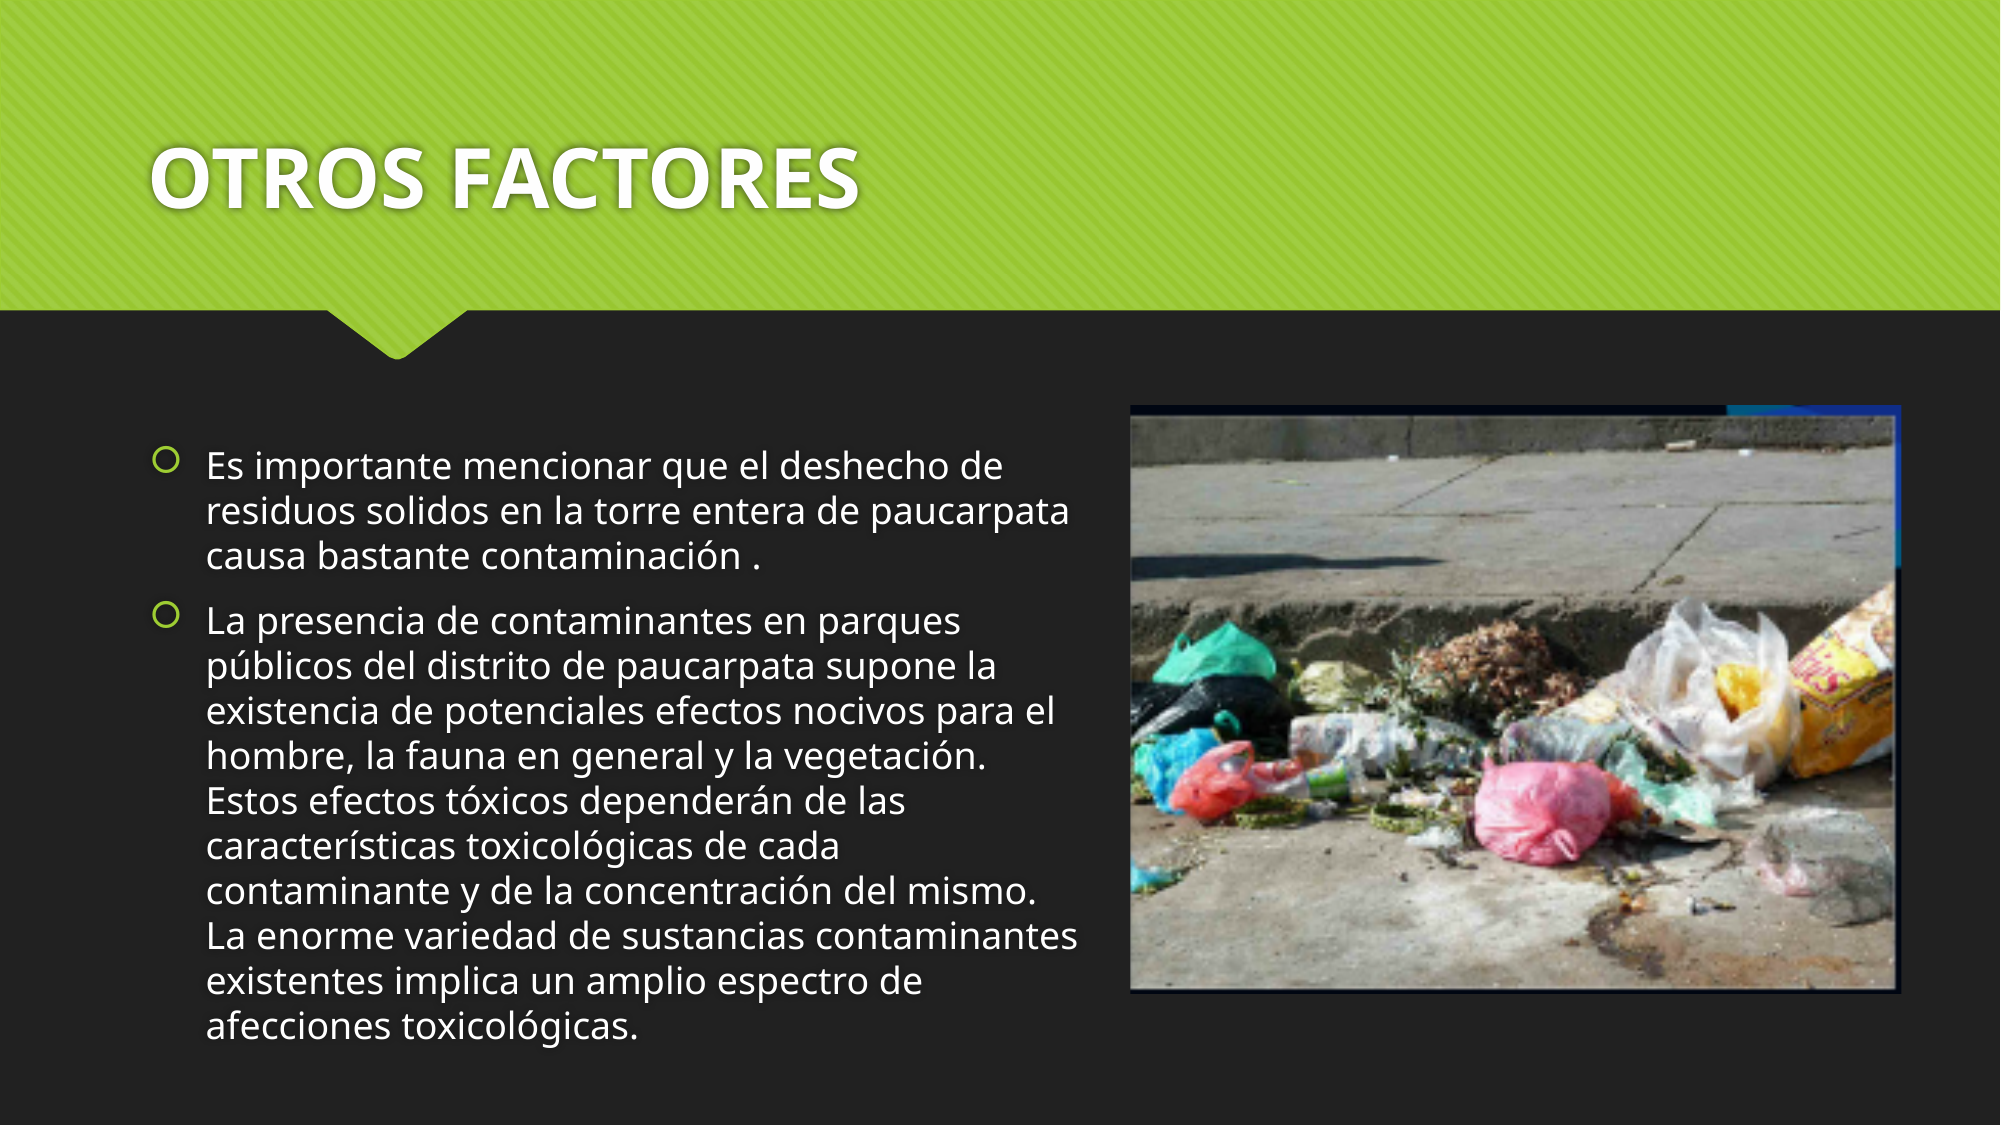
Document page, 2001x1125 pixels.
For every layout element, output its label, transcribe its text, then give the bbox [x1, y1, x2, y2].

list Es importante mencionar que el deshecho de residuos solidos en la torre entera de paucarpata causa bastante contaminación . La presencia de contaminantes en parques públicos del distrito de paucarpata supone la existencia de potenciales efectos nocivos para el hombre, la fauna en general y la vegetación. Estos efectos tóxicos dependerán de las características toxicológicas de cada contaminante y de la concentración del mismo. La enorme variedad de sustancias contaminantes existentes implica un amplio espectro de afecciones toxicológicas. [134, 364, 1097, 1125]
title OTROS FACTORES [132, 73, 1868, 233]
picture [1129, 405, 1902, 995]
